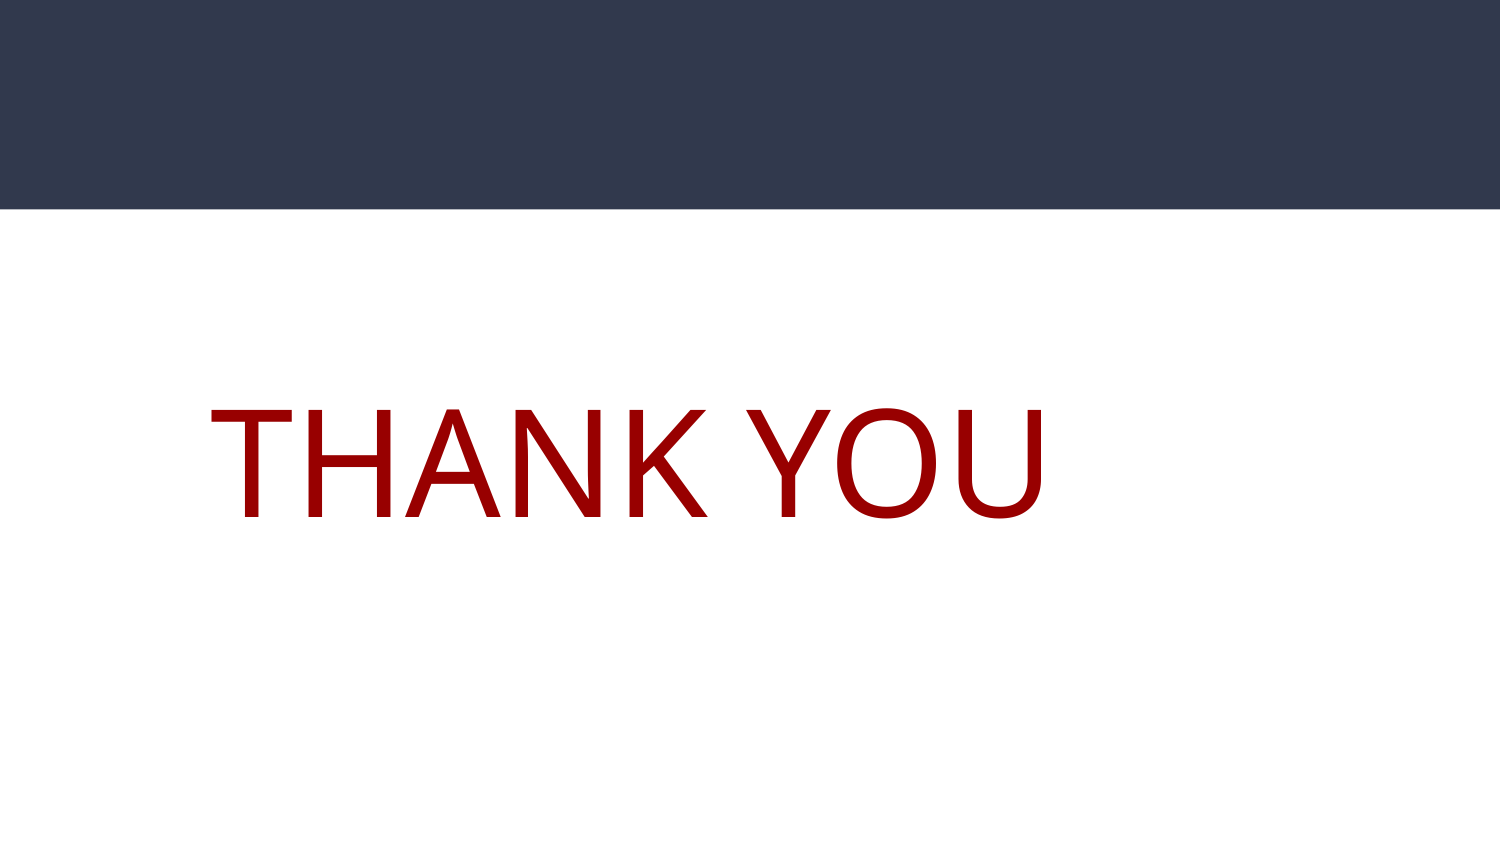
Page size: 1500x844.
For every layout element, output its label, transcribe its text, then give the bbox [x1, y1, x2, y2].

text_box THANK YOU [195, 352, 1304, 563]
